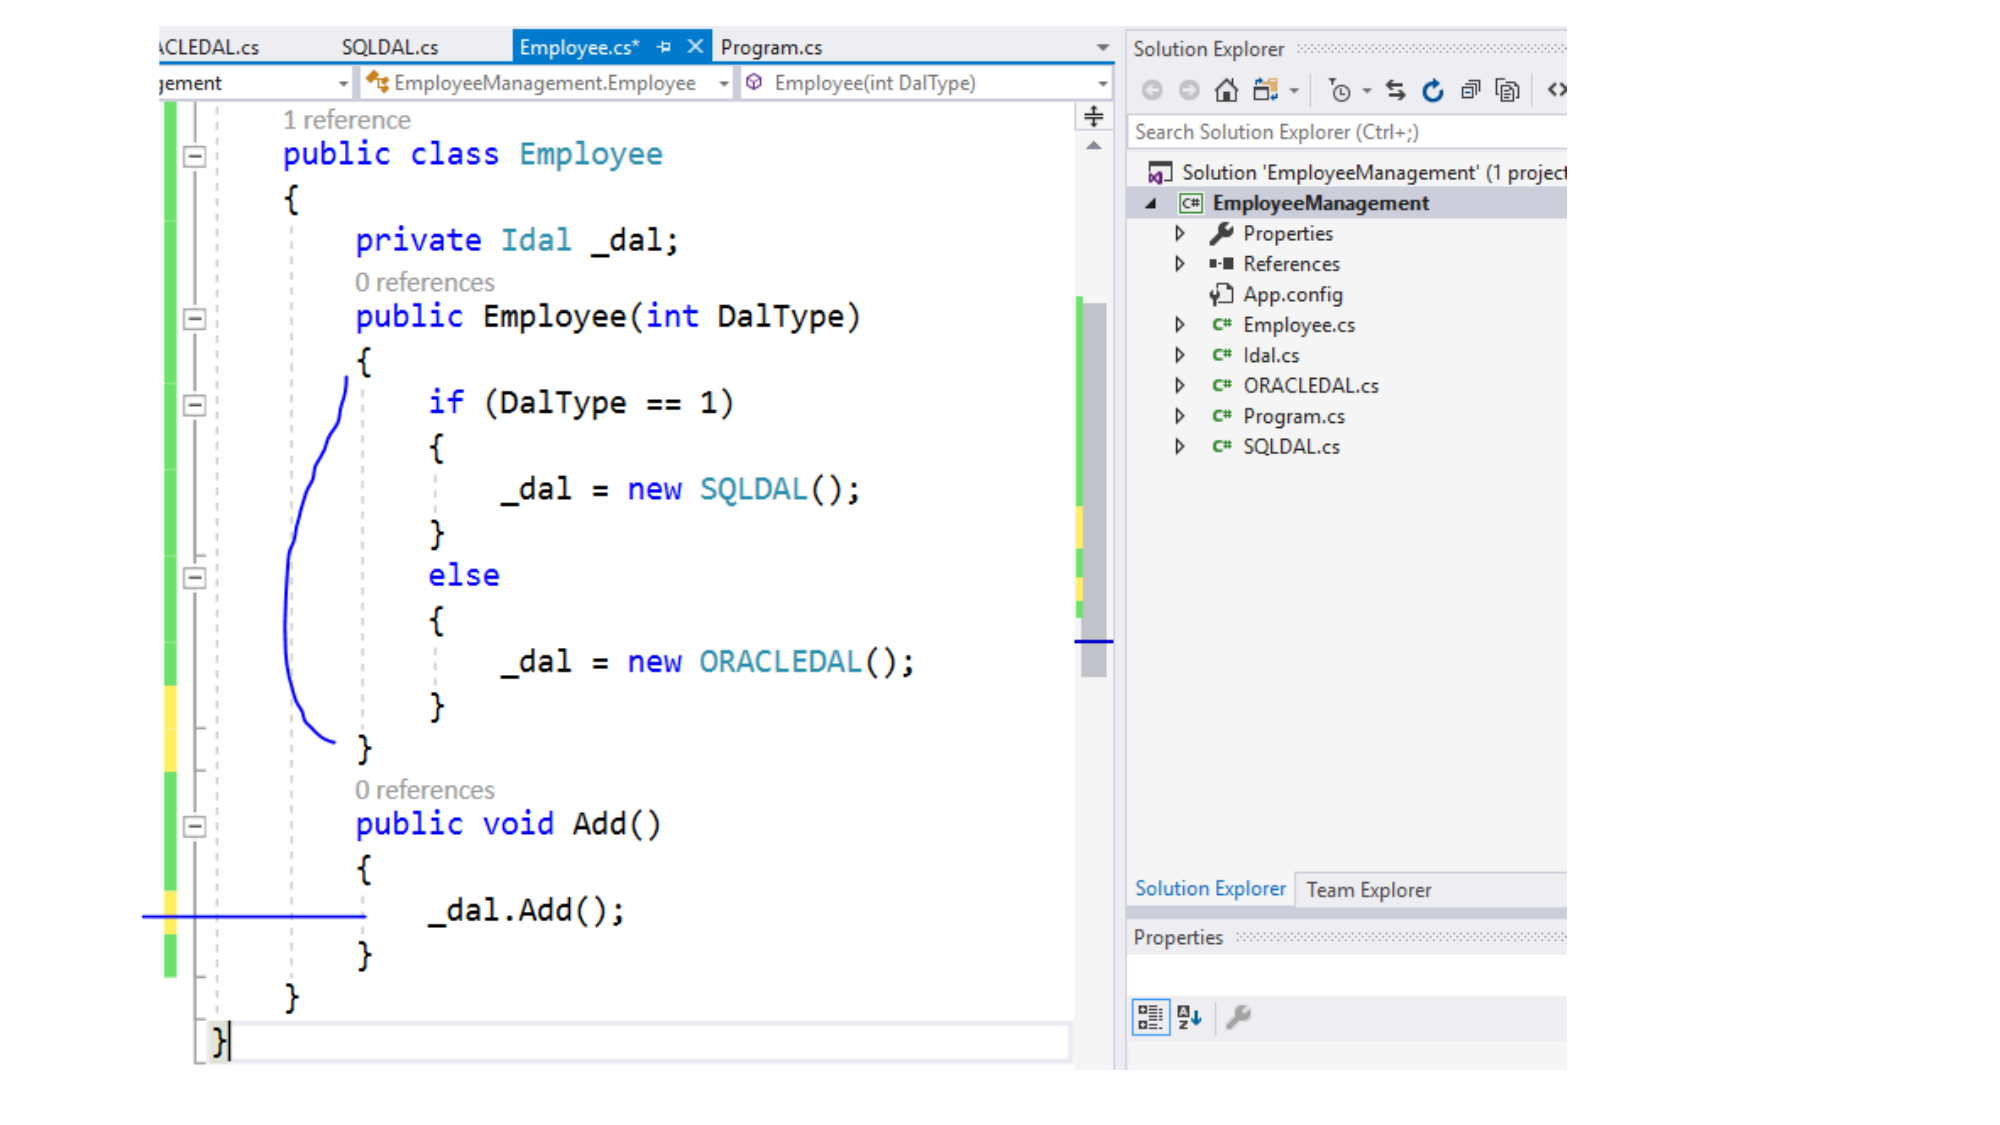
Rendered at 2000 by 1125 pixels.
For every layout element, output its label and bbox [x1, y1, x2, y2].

picture [141, 26, 1567, 1070]
